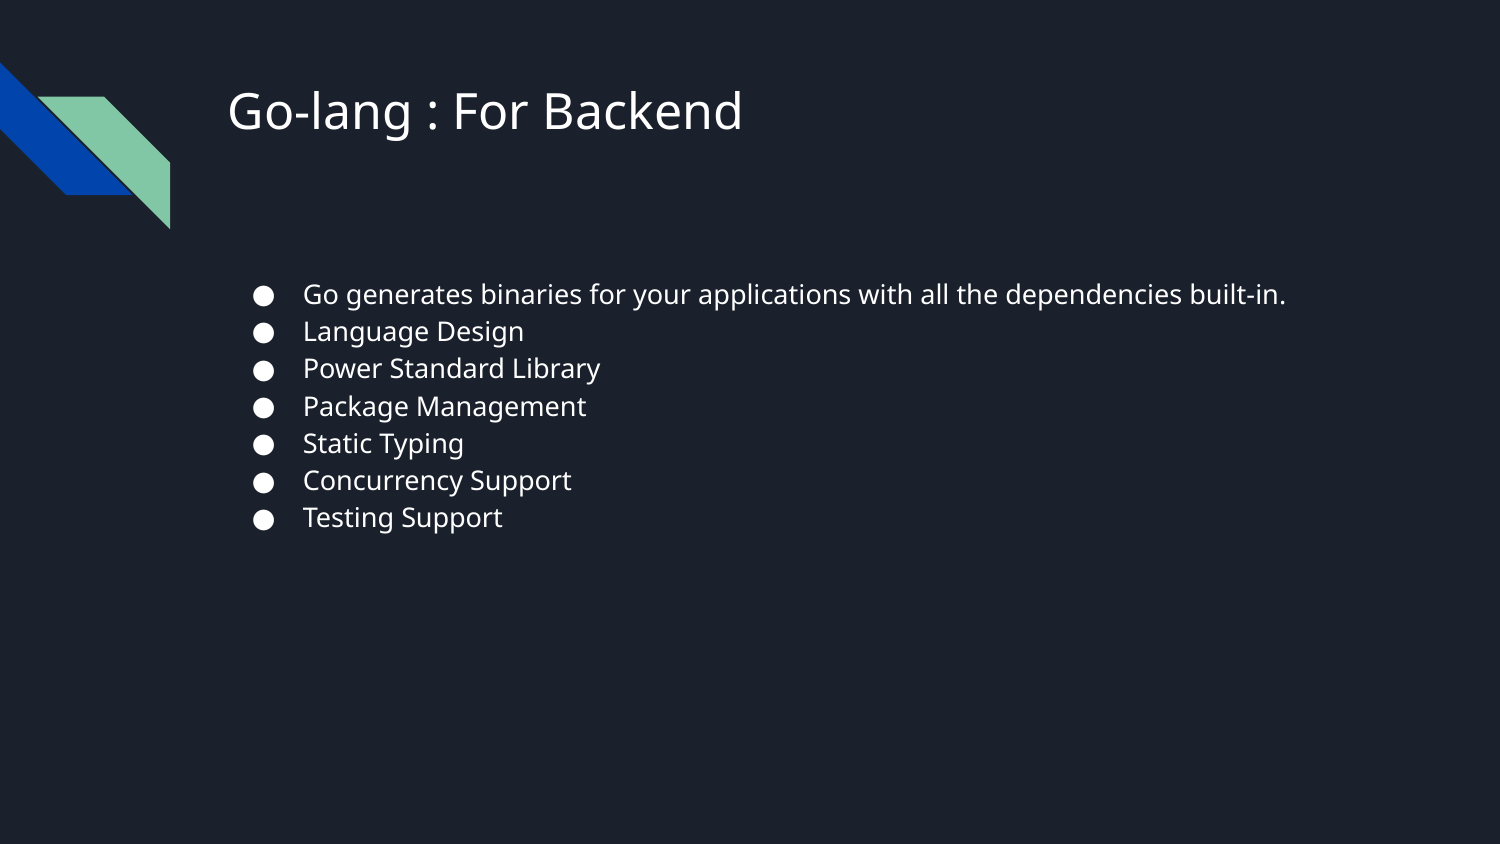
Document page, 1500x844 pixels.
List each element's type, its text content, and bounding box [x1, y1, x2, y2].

list Go generates binaries for your applications with all the dependencies built-in. Language Design Power Standard Library Package Management Static Typing Concurrency Support Testing Support [212, 257, 1368, 735]
title Go-lang : For Backend [212, 64, 1368, 215]
